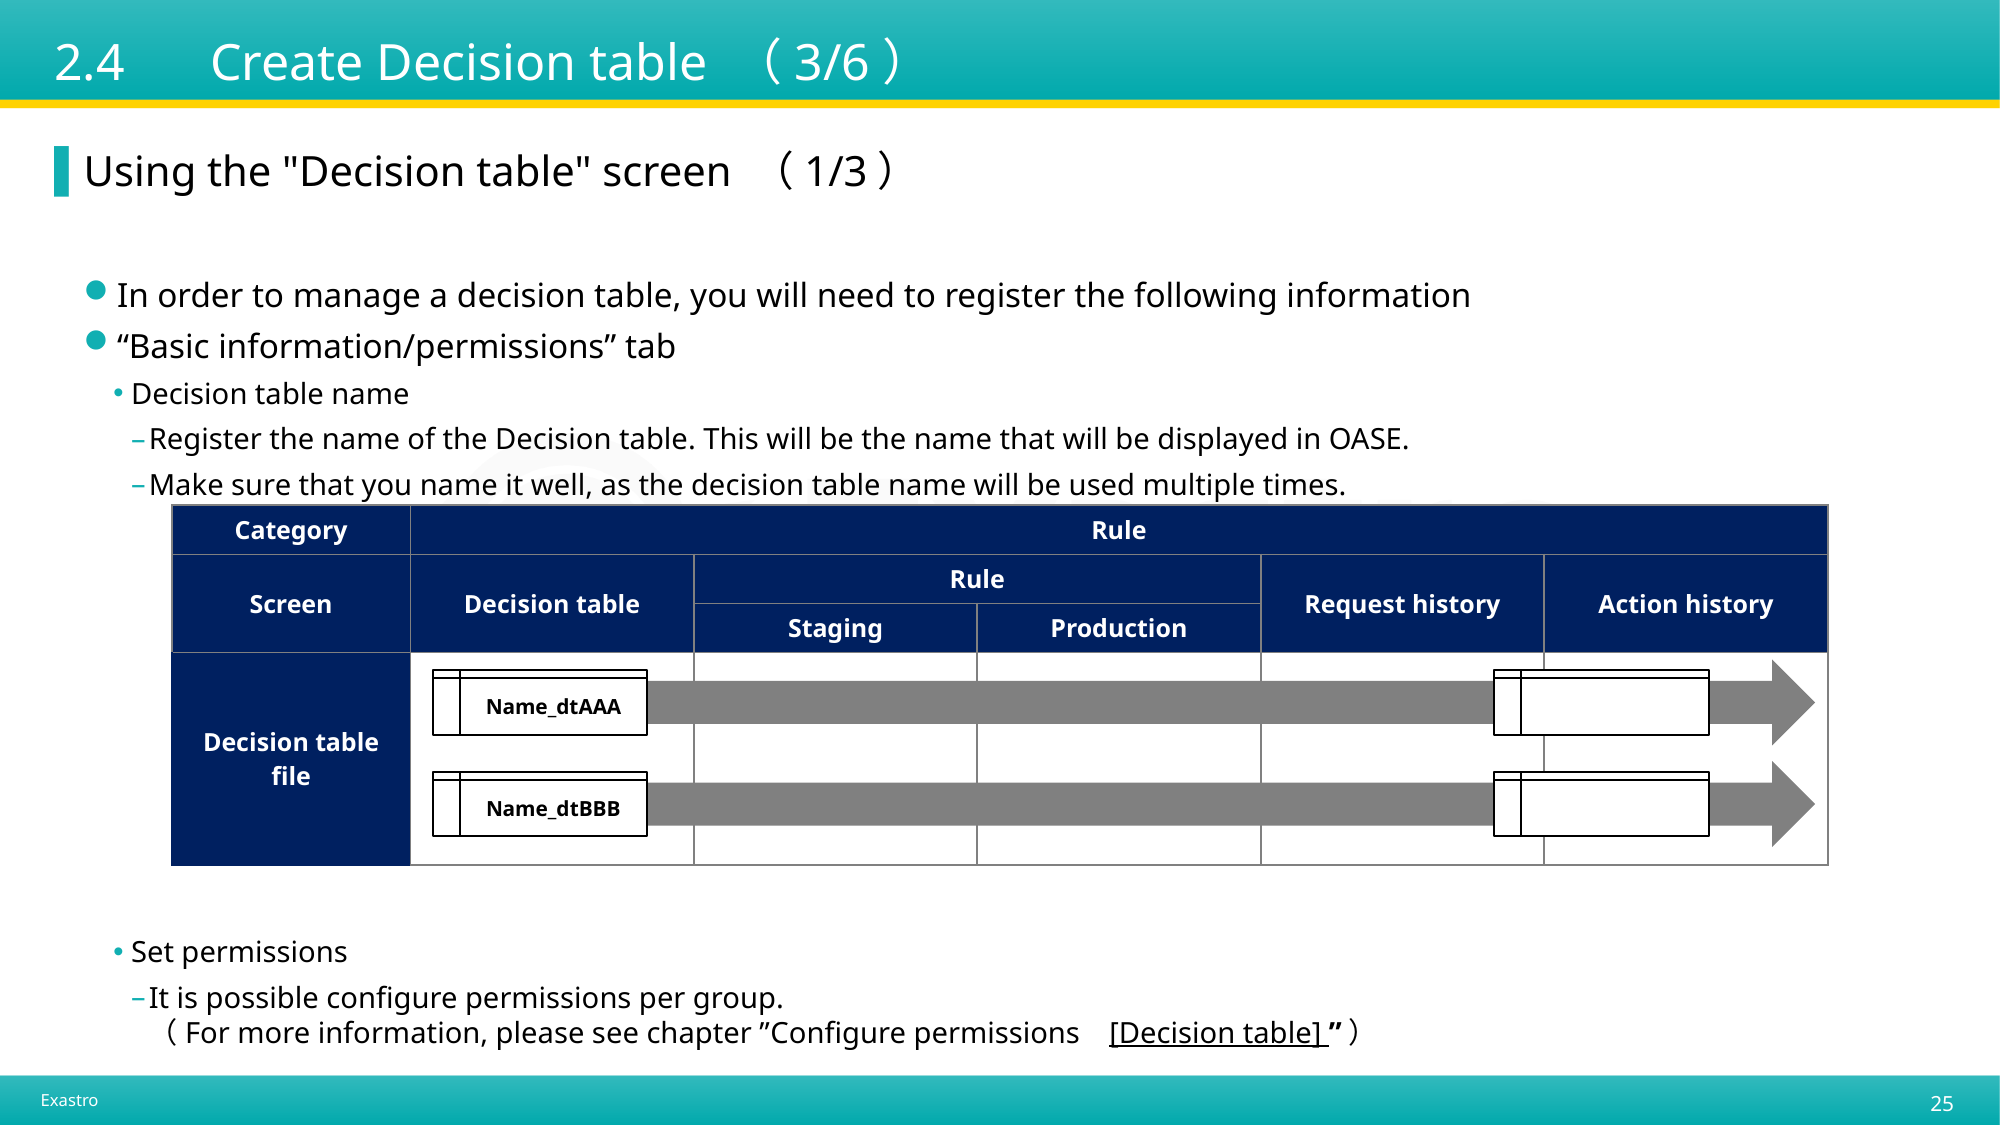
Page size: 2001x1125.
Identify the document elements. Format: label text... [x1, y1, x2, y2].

table_cell Action history [1545, 555, 1827, 652]
text_box Name_dtAAA [432, 670, 648, 735]
table_cell Staging [695, 604, 976, 652]
title 2.4 Create Decision table （3/6） [39, 18, 1961, 96]
table_cell Screen [173, 555, 410, 652]
table_cell [1545, 653, 1827, 864]
picture [0, 0, 2000, 1125]
table_header Category [173, 506, 410, 554]
table_cell Production [978, 604, 1260, 652]
table_cell Request history [1262, 555, 1543, 652]
text_box [648, 782, 1494, 826]
list Using the "Decision table" screen （1/3） In order to manage a decision table, you will need to register the following information “Basic information/permissions” tab Decision table name Register the name of the Decision table. This will be the name that will be displayed in OASE. Make sure that you name it well, as the decision table name will be used multiple times. Set permissions It is possible configure permissions per group. （For more information, please see chapter ”Configure permissions [Decision table] ”） [39, 137, 1961, 1059]
table_cell Rule [695, 555, 1260, 603]
text_box Name_dtBBB [432, 771, 648, 837]
table_cell [695, 653, 976, 680]
text_box [1494, 771, 1709, 837]
text_box [1709, 761, 1816, 848]
table_cell [695, 724, 976, 782]
table_header Rule [411, 506, 1827, 554]
table_cell Decision table file [173, 653, 410, 864]
text_box [1494, 670, 1709, 735]
table_cell [1262, 653, 1543, 680]
table_cell [695, 826, 976, 864]
text_box [1709, 659, 1816, 746]
table_cell Decision table [411, 555, 693, 652]
table_cell [978, 826, 1260, 864]
table_cell [978, 724, 1260, 782]
table_cell [978, 653, 1260, 680]
table_cell [1262, 724, 1543, 782]
table_cell [411, 653, 693, 864]
table_cell [1262, 826, 1543, 864]
text_box [648, 680, 1494, 724]
